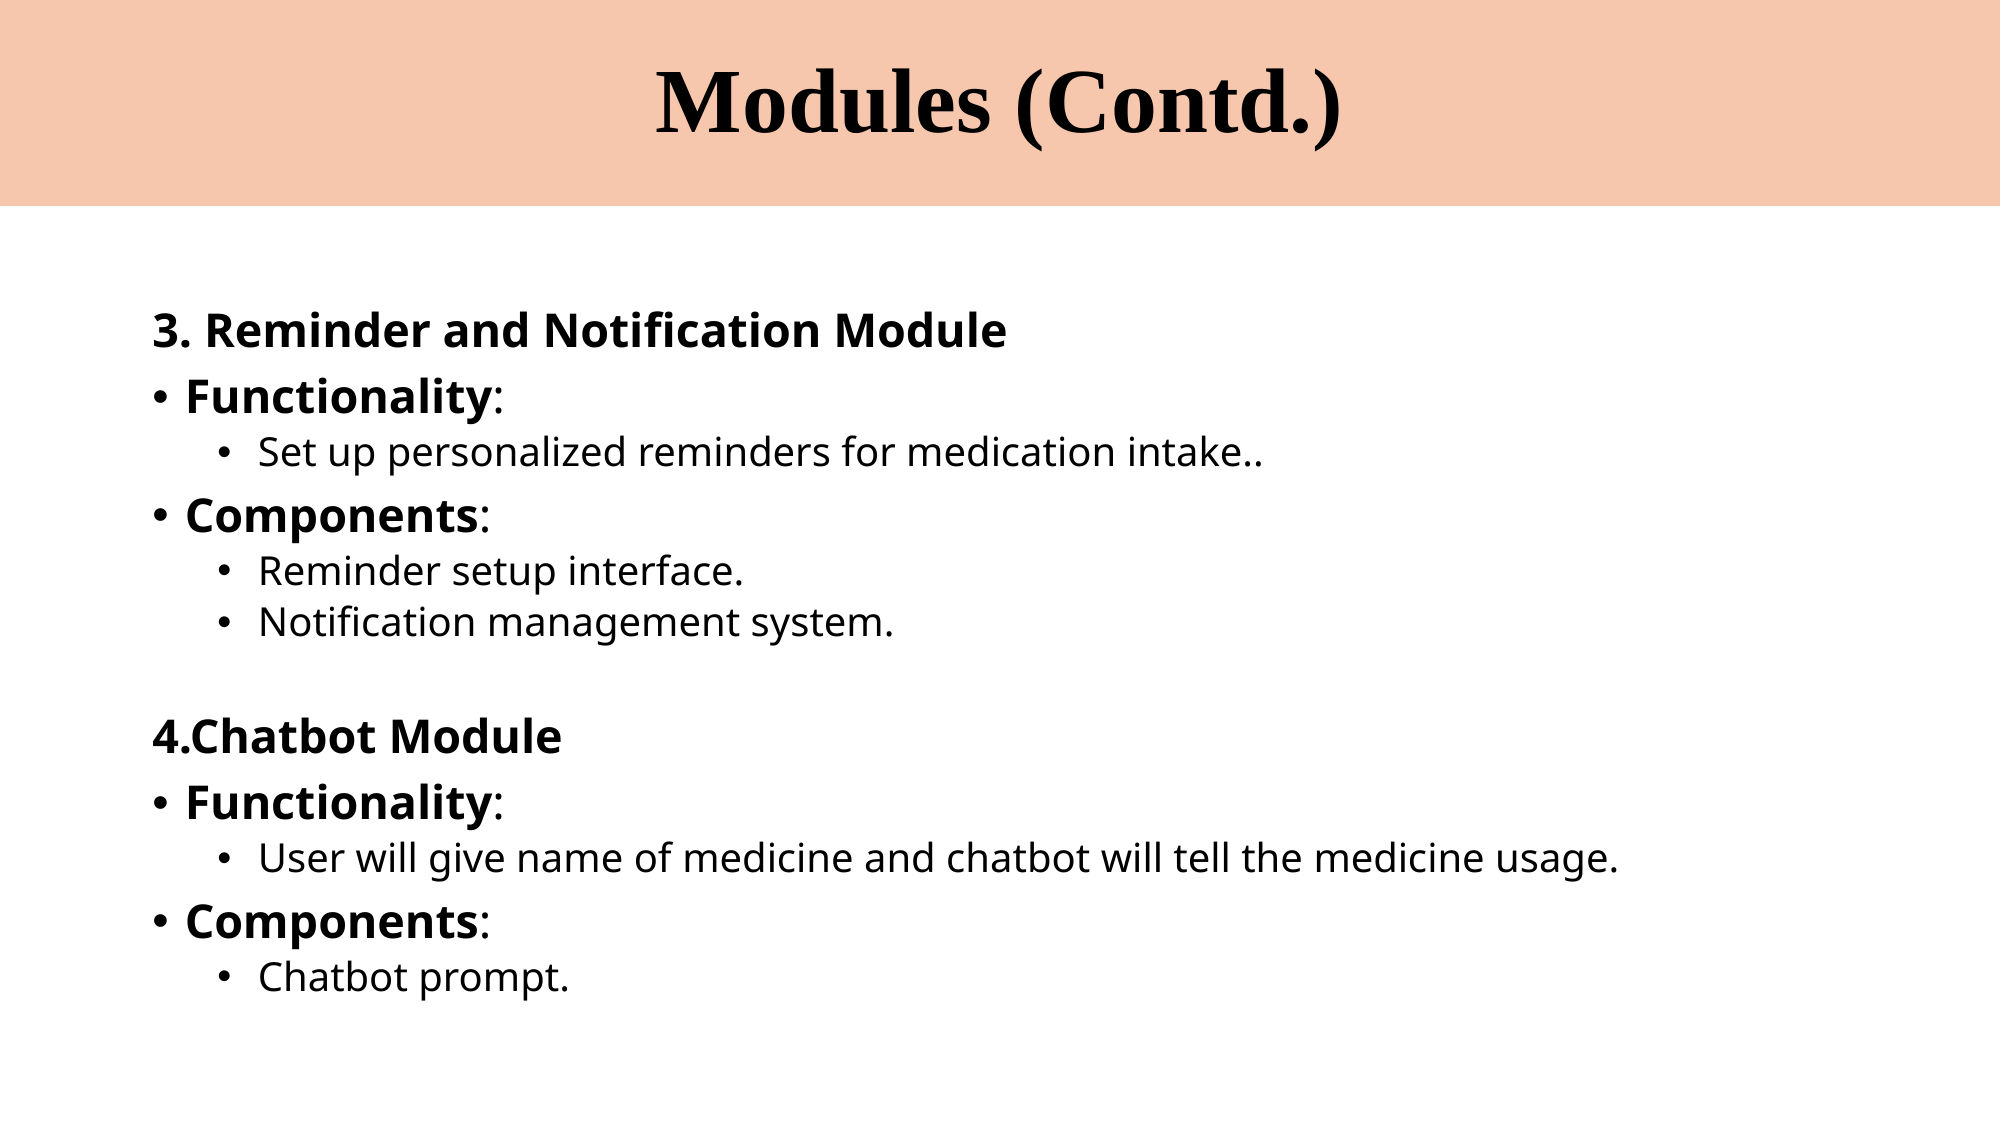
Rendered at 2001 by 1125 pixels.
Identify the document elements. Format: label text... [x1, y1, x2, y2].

list 3. Reminder and Notification Module Functionality: Set up personalized reminders for medication intake.. Components: Reminder setup interface. Notification management system. 4.Chatbot Module Functionality: User will give name of medicine and chatbot will tell the medicine usage. Components: Chatbot prompt. [137, 299, 1863, 1014]
title Modules (Contd.) [0, 0, 2000, 206]
